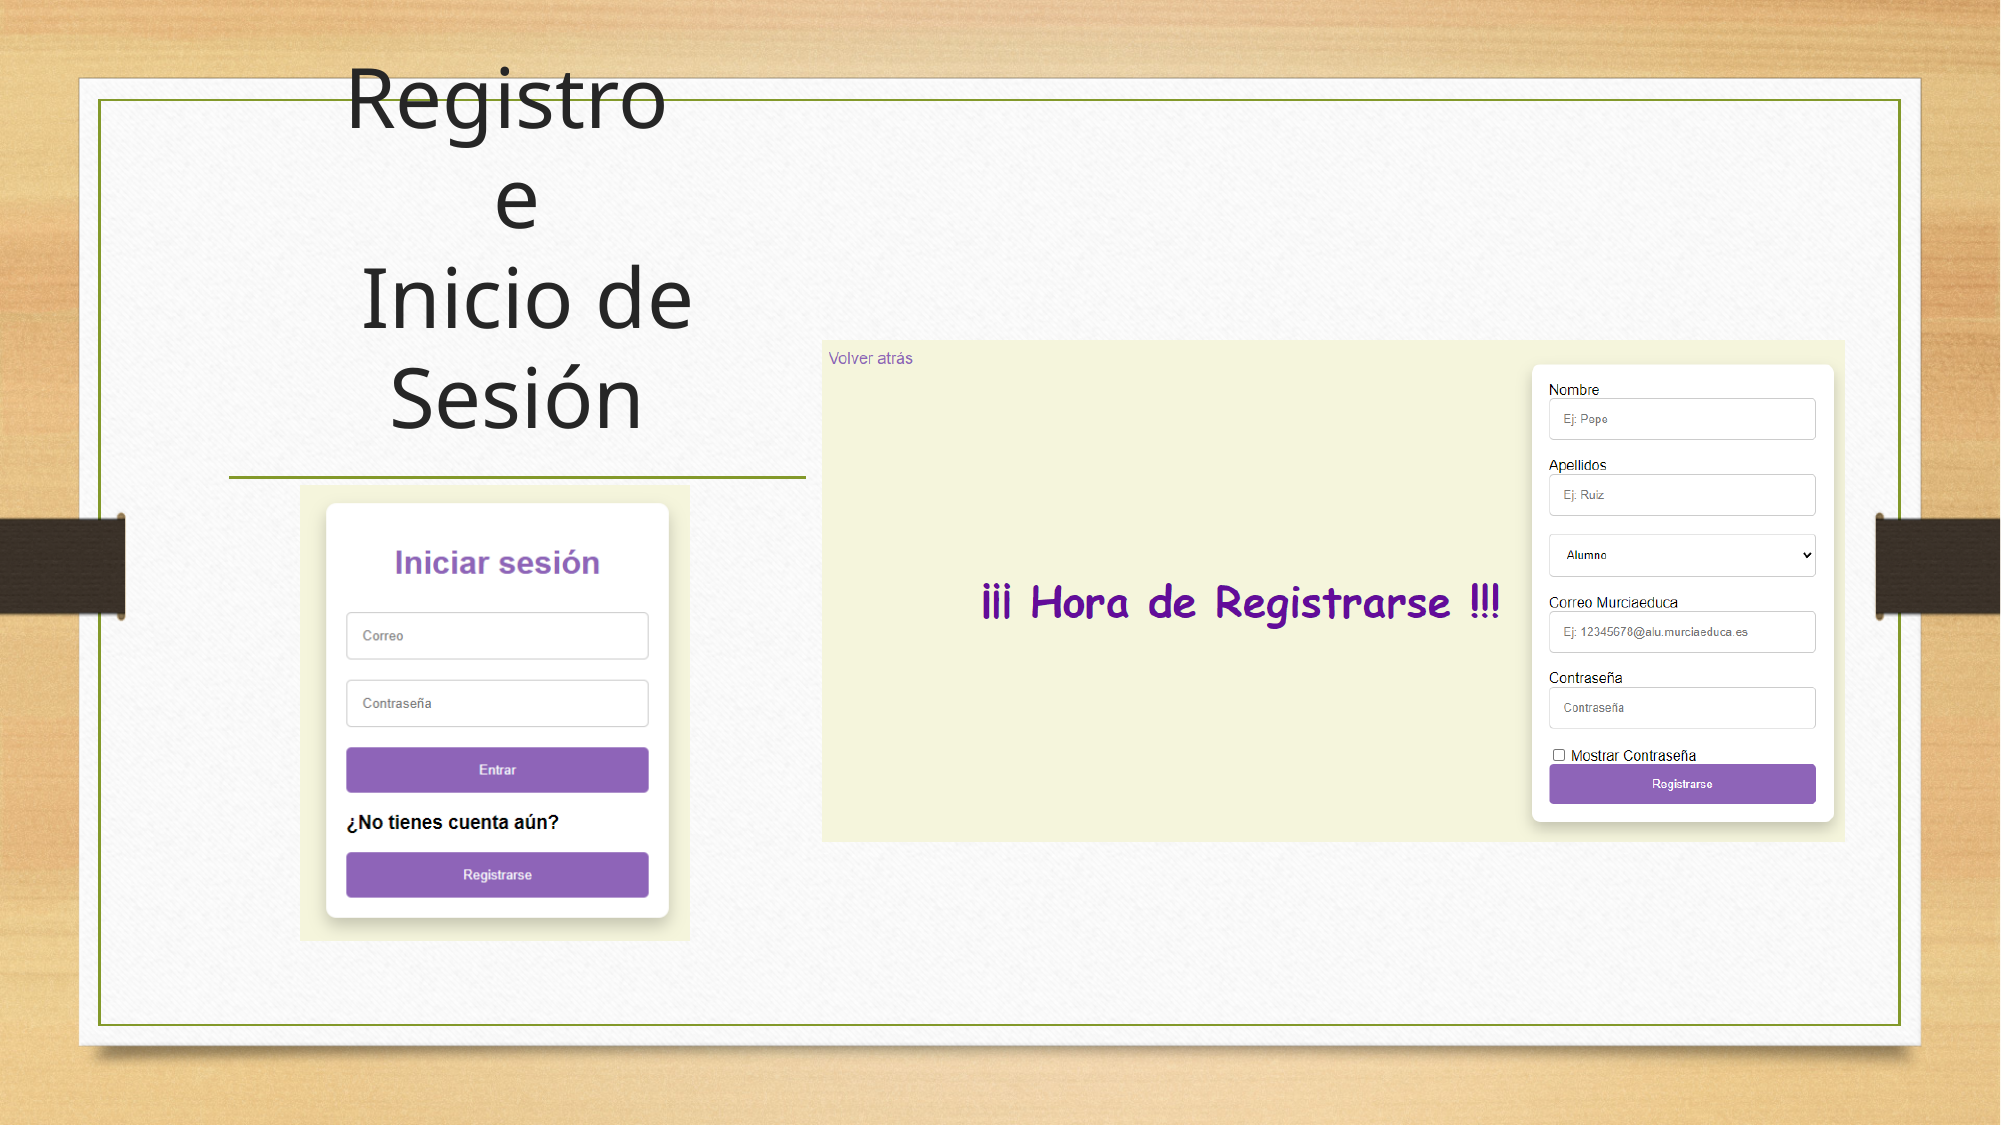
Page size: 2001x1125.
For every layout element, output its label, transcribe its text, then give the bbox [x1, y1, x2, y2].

title Registro e Inicio de Sesión [212, 227, 823, 453]
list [821, 339, 1846, 842]
picture [0, 0, 2001, 1125]
